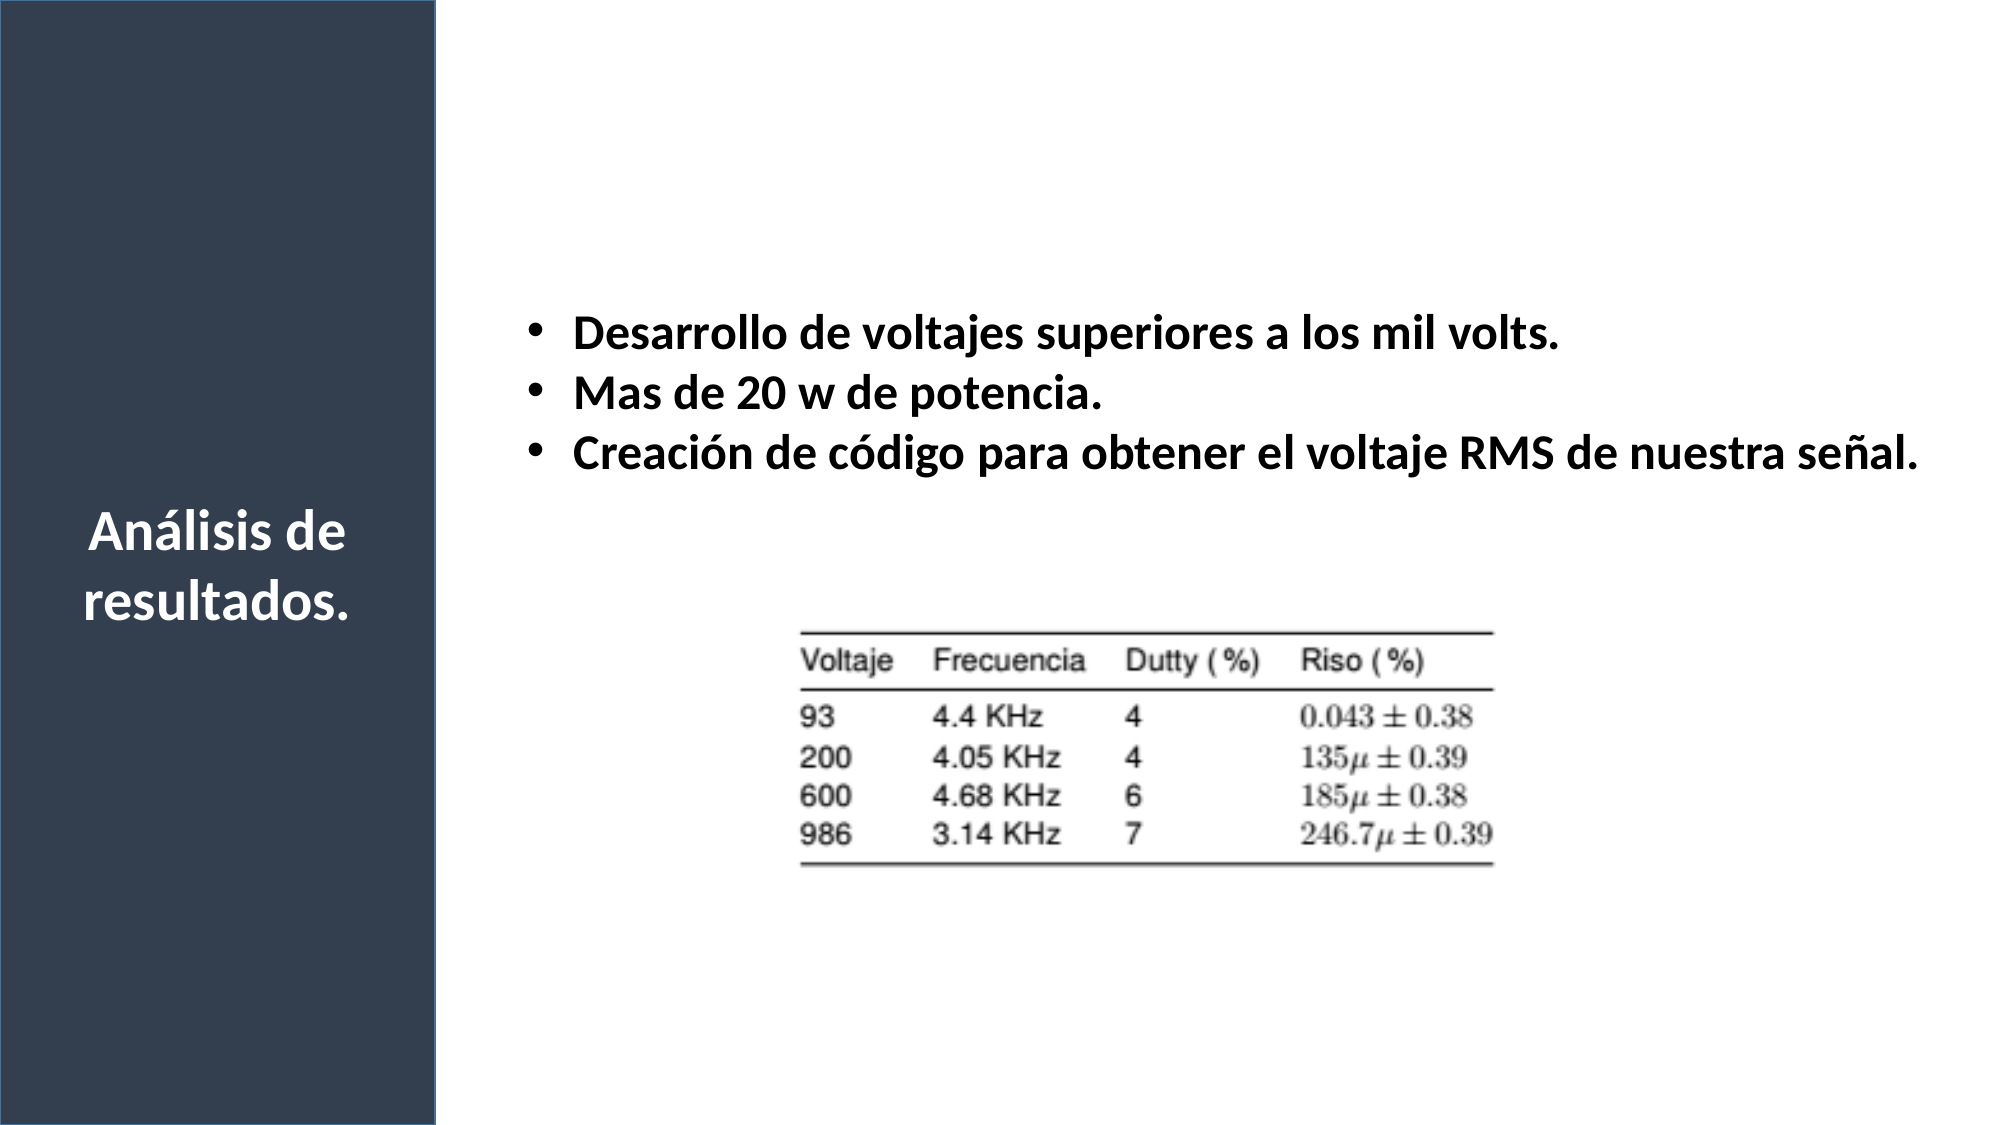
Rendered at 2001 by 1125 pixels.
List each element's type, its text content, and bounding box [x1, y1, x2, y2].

picture [776, 610, 1519, 909]
text_box Desarrollo de voltajes superiores a los mil volts. Mas de 20 w de potencia. Creación de código para obtener el voltaje RMS de nuestra señal. [512, 292, 1936, 607]
text_box Análisis de resultados. [0, 0, 436, 1125]
